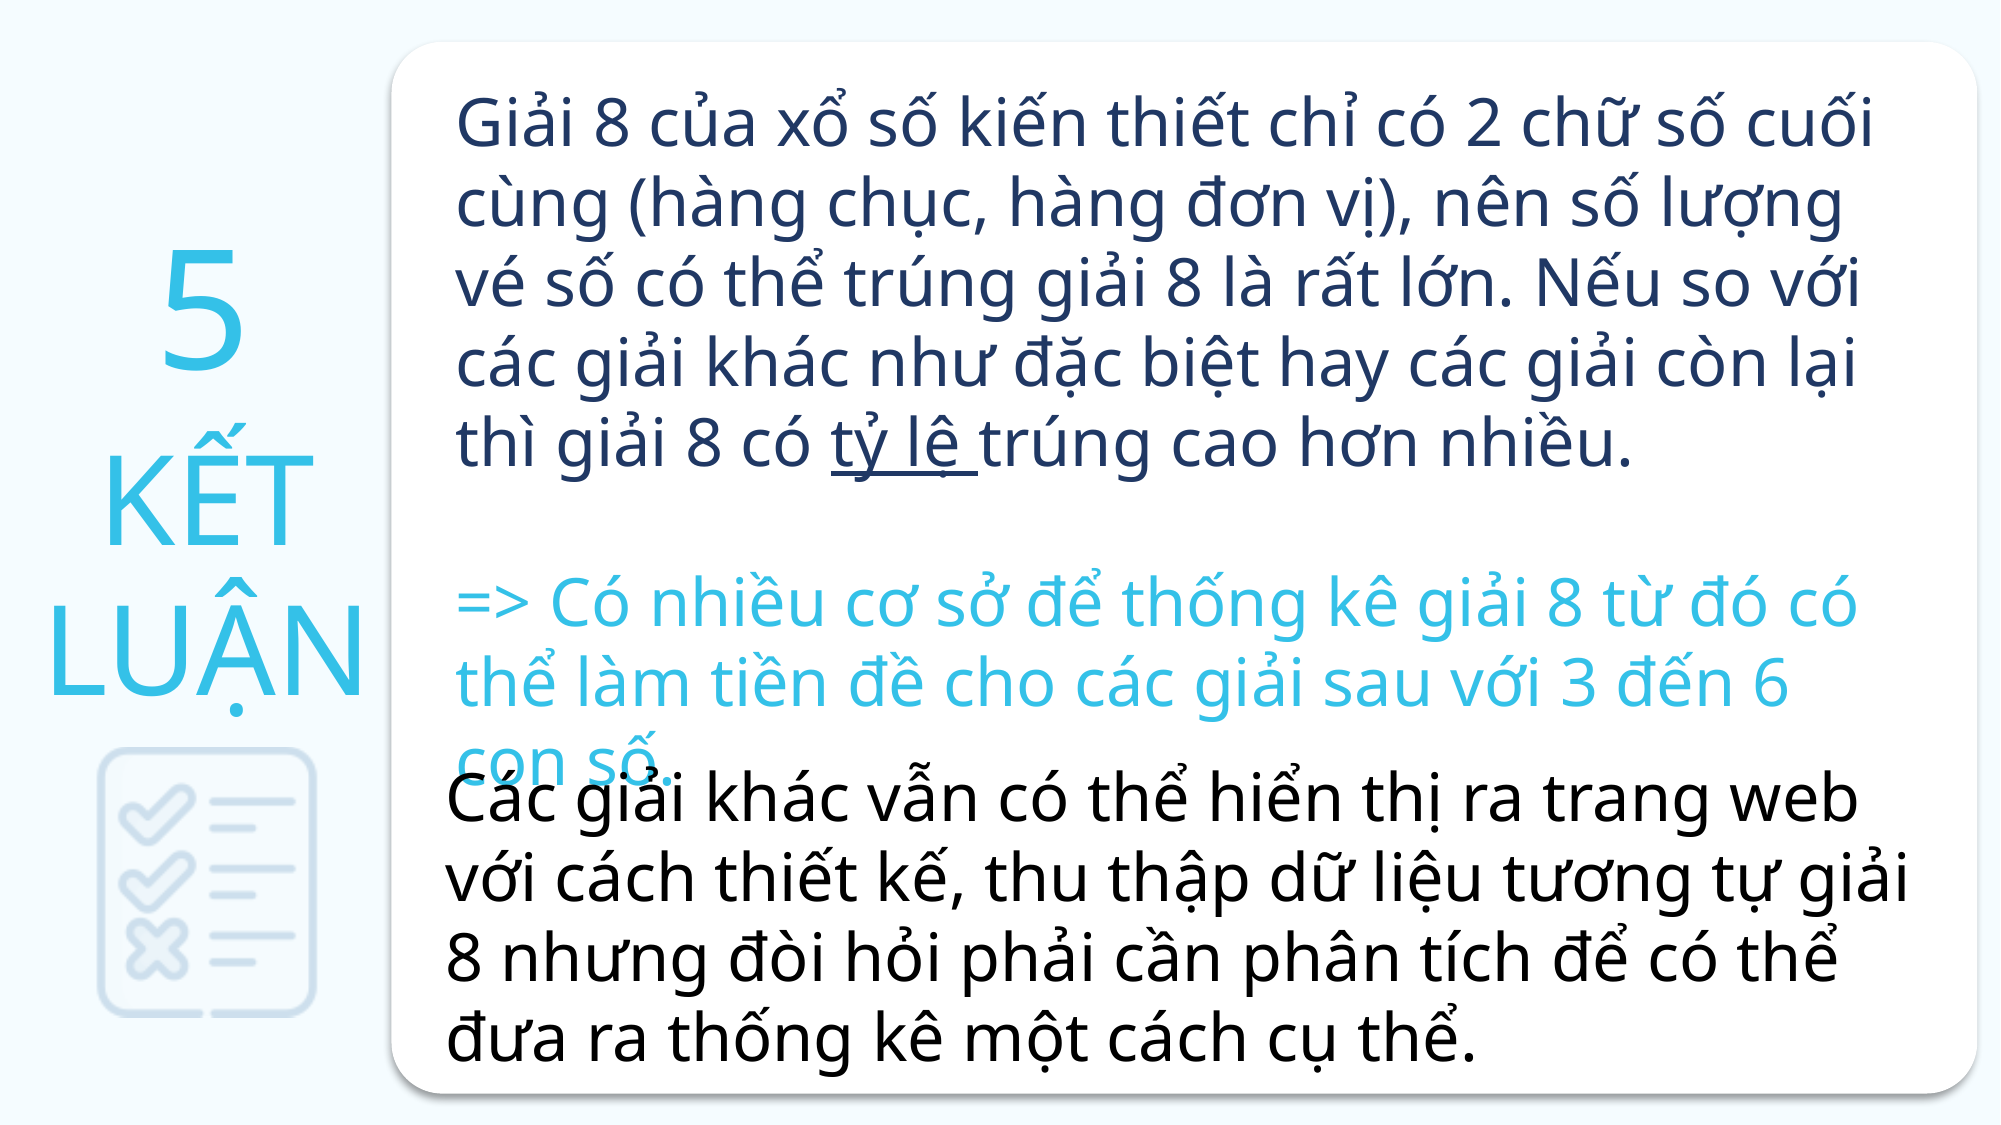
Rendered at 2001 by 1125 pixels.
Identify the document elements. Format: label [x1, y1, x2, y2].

text_box [0, 0, 2000, 1125]
